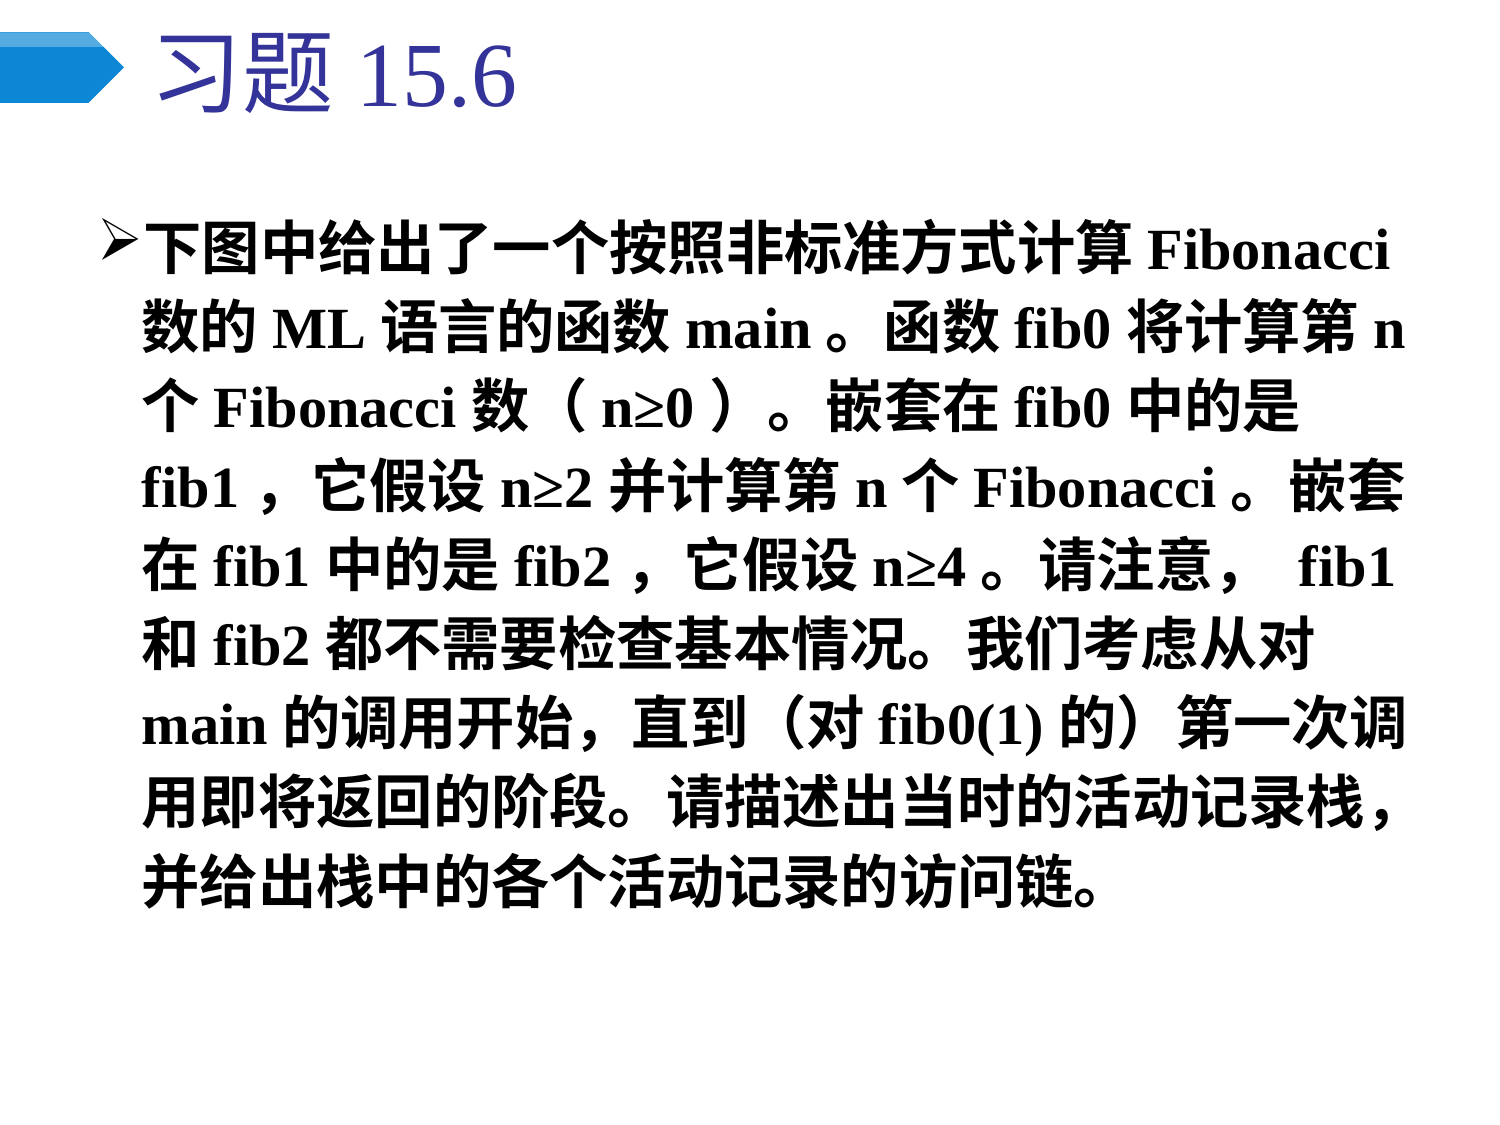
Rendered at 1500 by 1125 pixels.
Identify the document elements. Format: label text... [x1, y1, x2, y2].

title 习题15.6 [135, 26, 1468, 132]
list 下图中给出了一个按照非标准方式计算Fibonacci数的ML语言的函数main。函数fib0将计算第n个Fibonacci数（n≥0）。嵌套在fib0中的是fib1，它假设n≥2并计算第n个Fibonacci。嵌套在fib1中的是fib2，它假设n≥4。请注意， fib1和fib2都不需要检查基本情况。我们考虑从对main的调用开始，直到（对fib0(1)的）第一次调用即将返回的阶段。请描述出当时的活动记录栈，并给出栈中的各个活动记录的访问链。 [82, 194, 1430, 996]
